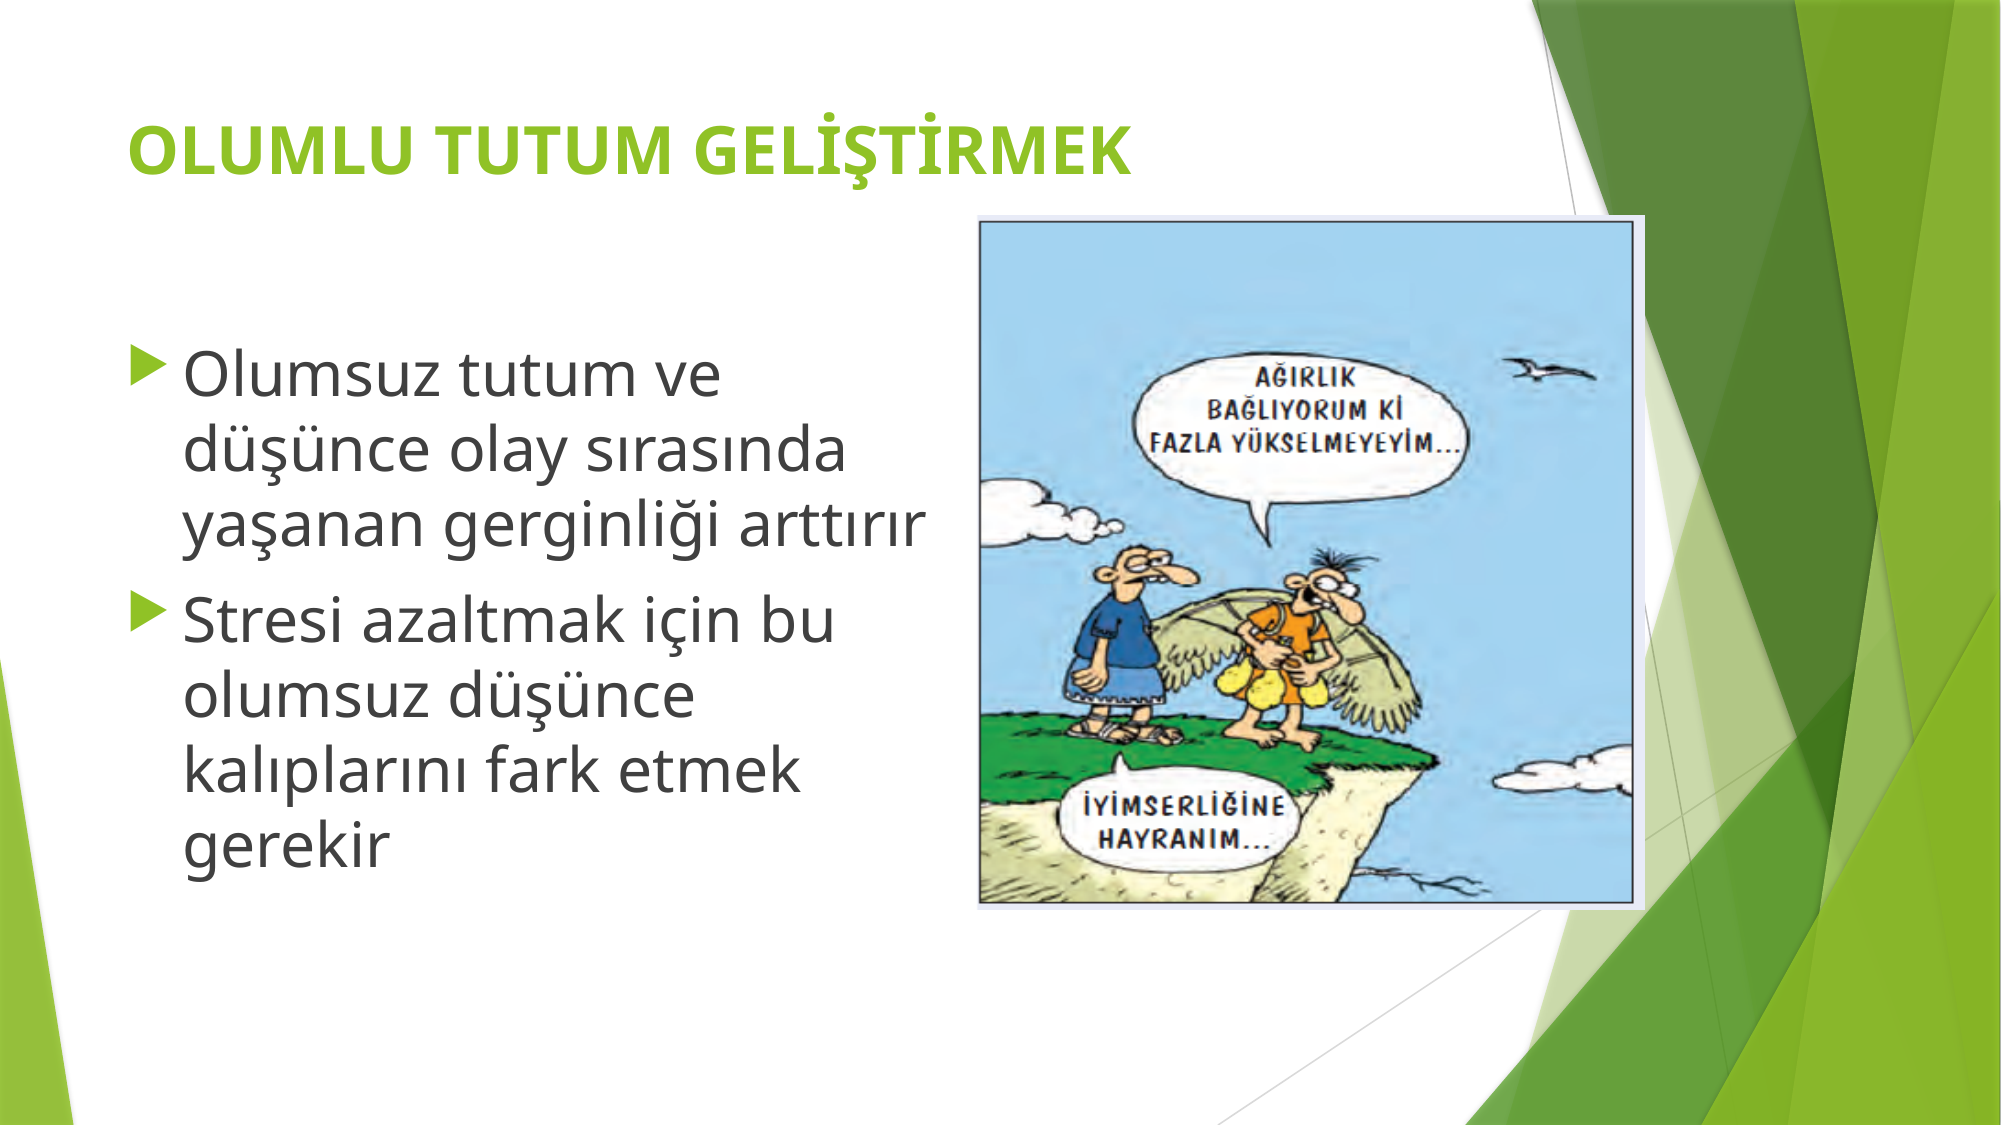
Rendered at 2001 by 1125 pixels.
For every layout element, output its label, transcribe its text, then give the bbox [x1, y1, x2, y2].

list Olumsuz tutum ve düşünce olay sırasında yaşanan gerginliği arttırır Stresi azaltmak için bu olumsuz düşünce kalıplarını fark etmek gerekir [111, 231, 1000, 991]
picture [974, 215, 1646, 910]
title OLUMLU TUTUM GELİŞTİRMEK [111, 99, 1522, 231]
